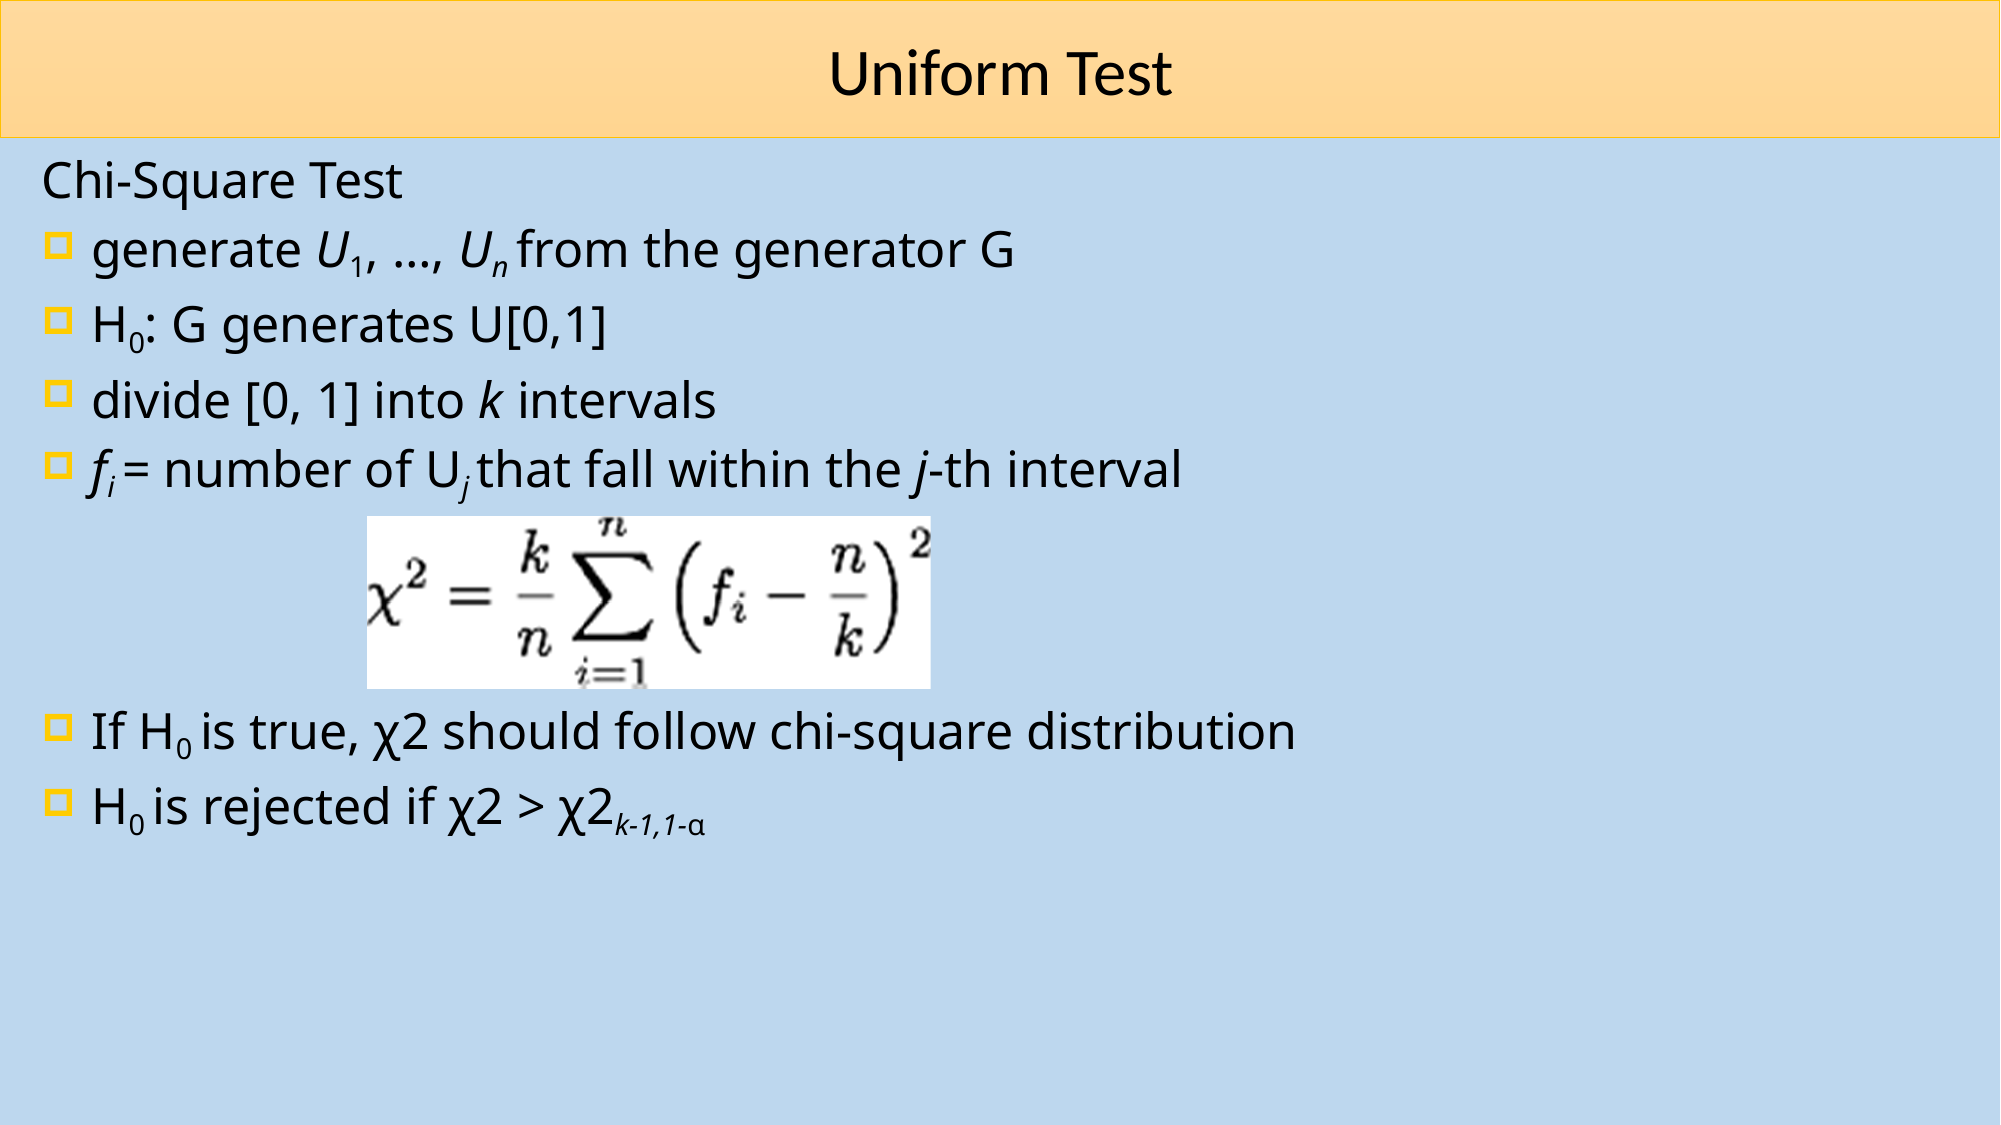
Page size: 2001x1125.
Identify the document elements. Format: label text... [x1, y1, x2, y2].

text_box If H0 is true, χ2 should follow chi-square distribution H0 is rejected if χ2 > χ2k-1,1-α [40, 688, 1802, 842]
text_box [367, 516, 931, 689]
title Uniform Test [0, 0, 2000, 138]
text_box Chi-Square Test generate U1, …, Un from the generator G H0: G generates U[0,1] divide [0, 1] into k intervals fi = number of Uj that fall within the j-th interval [40, 137, 1970, 504]
